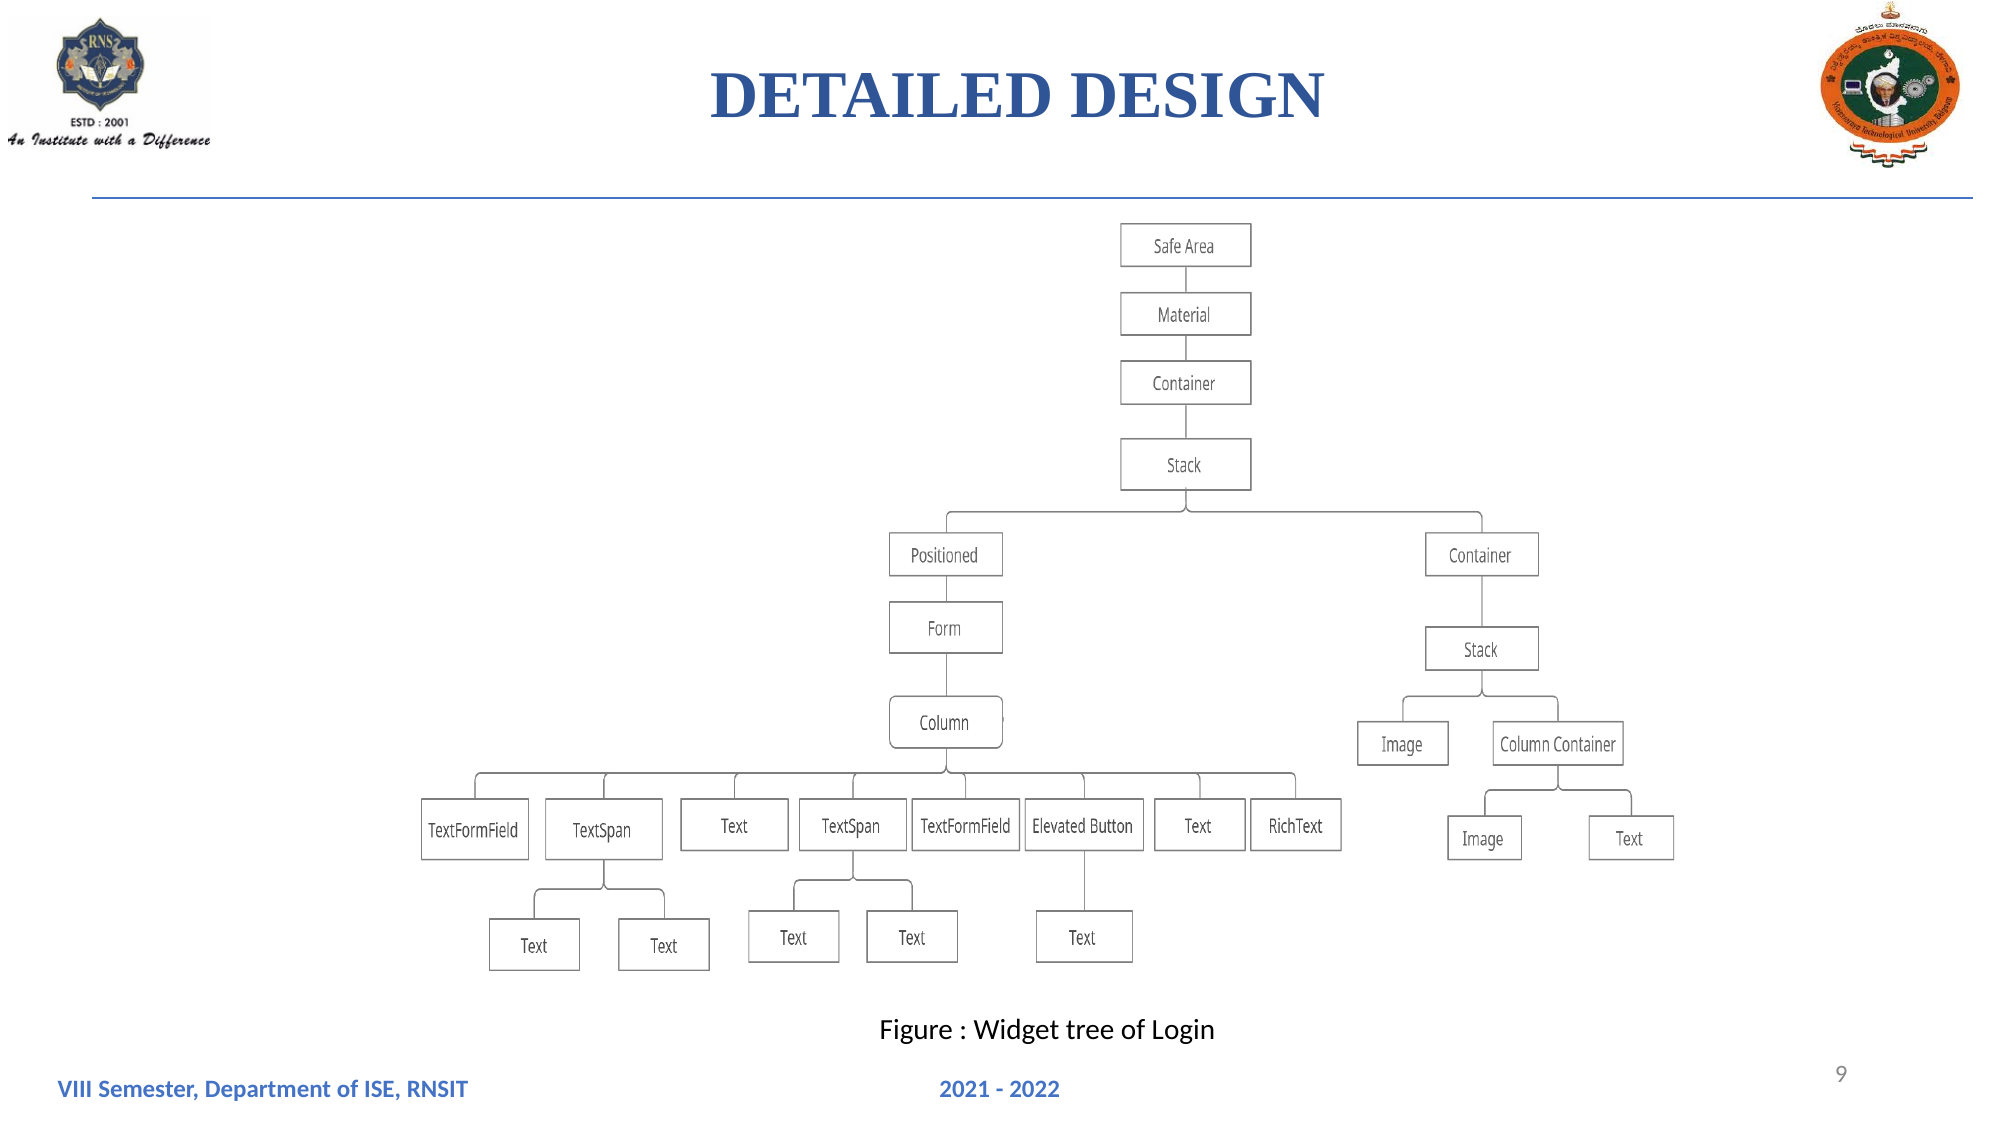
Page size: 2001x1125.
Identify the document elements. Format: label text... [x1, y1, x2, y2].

footer 2021 - 2022 [662, 1061, 1338, 1117]
picture [410, 205, 1685, 989]
picture [7, 16, 229, 184]
text_box DETAILED DESIGN [66, 1, 1970, 191]
picture [1788, 1, 1993, 168]
slide_number ‹#› [1412, 1042, 1863, 1103]
text_box Figure : Widget tree of Login [414, 997, 1681, 1061]
slide_number VIII Semester, Department of ISE, RNSIT [42, 1057, 568, 1117]
